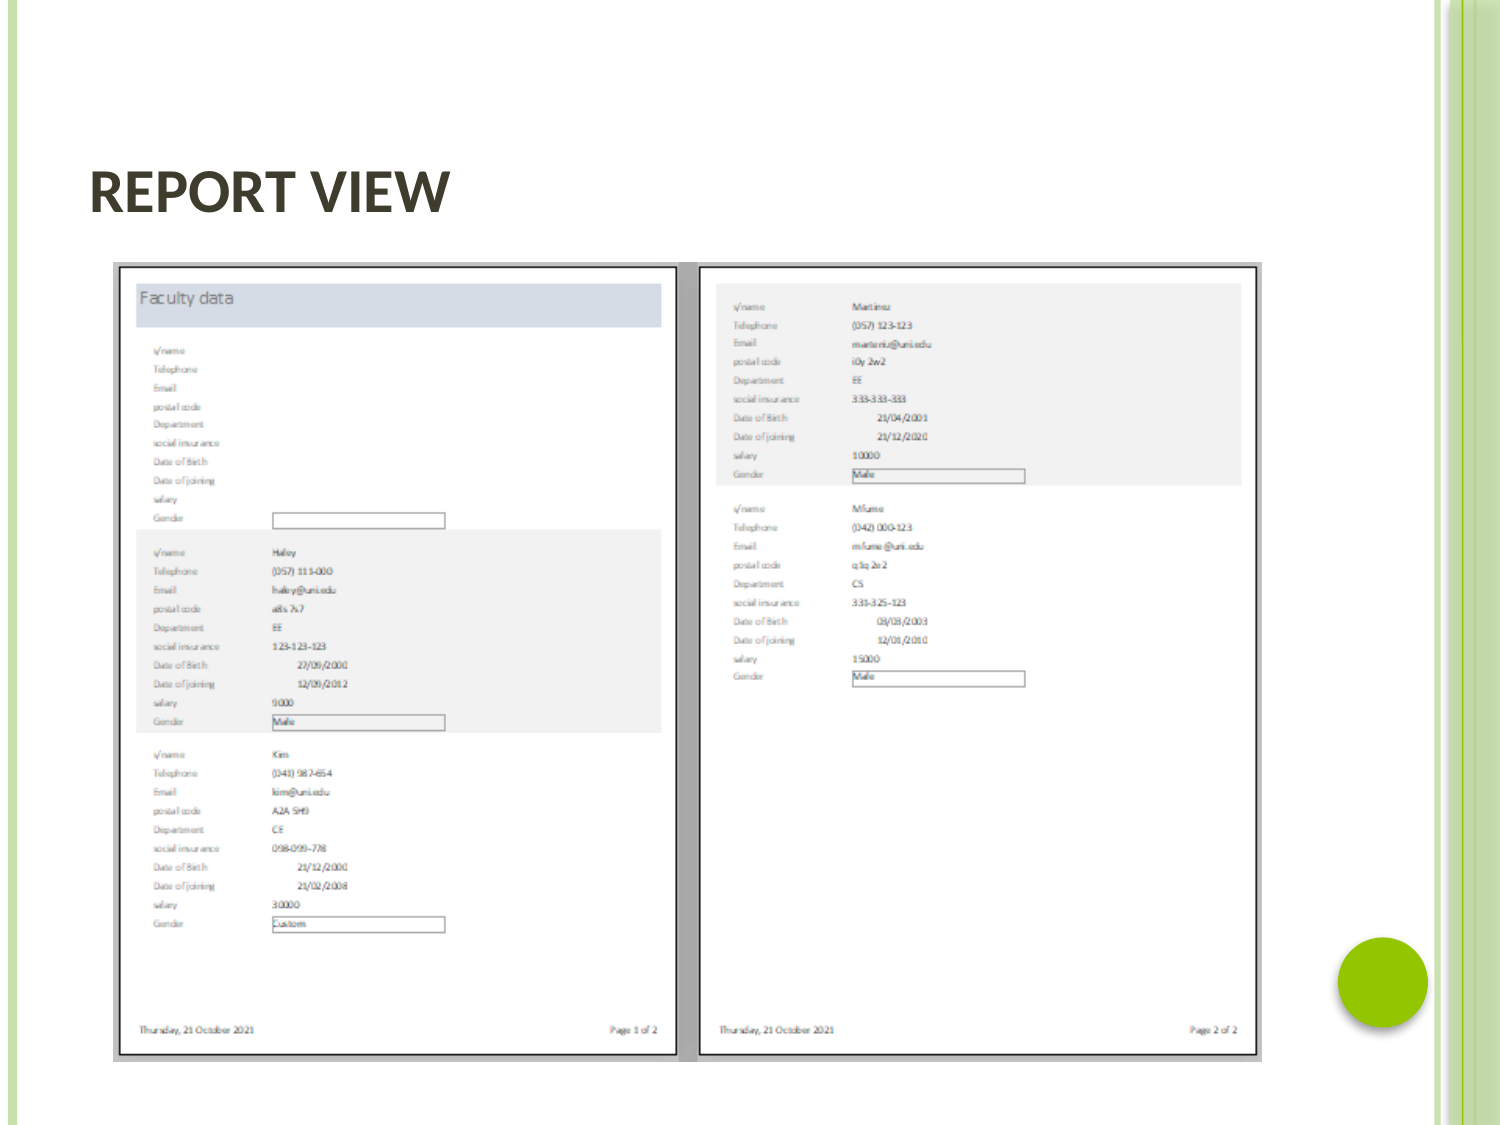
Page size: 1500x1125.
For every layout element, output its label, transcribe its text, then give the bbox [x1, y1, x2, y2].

title Report view [75, 45, 1300, 233]
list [112, 262, 1262, 1062]
